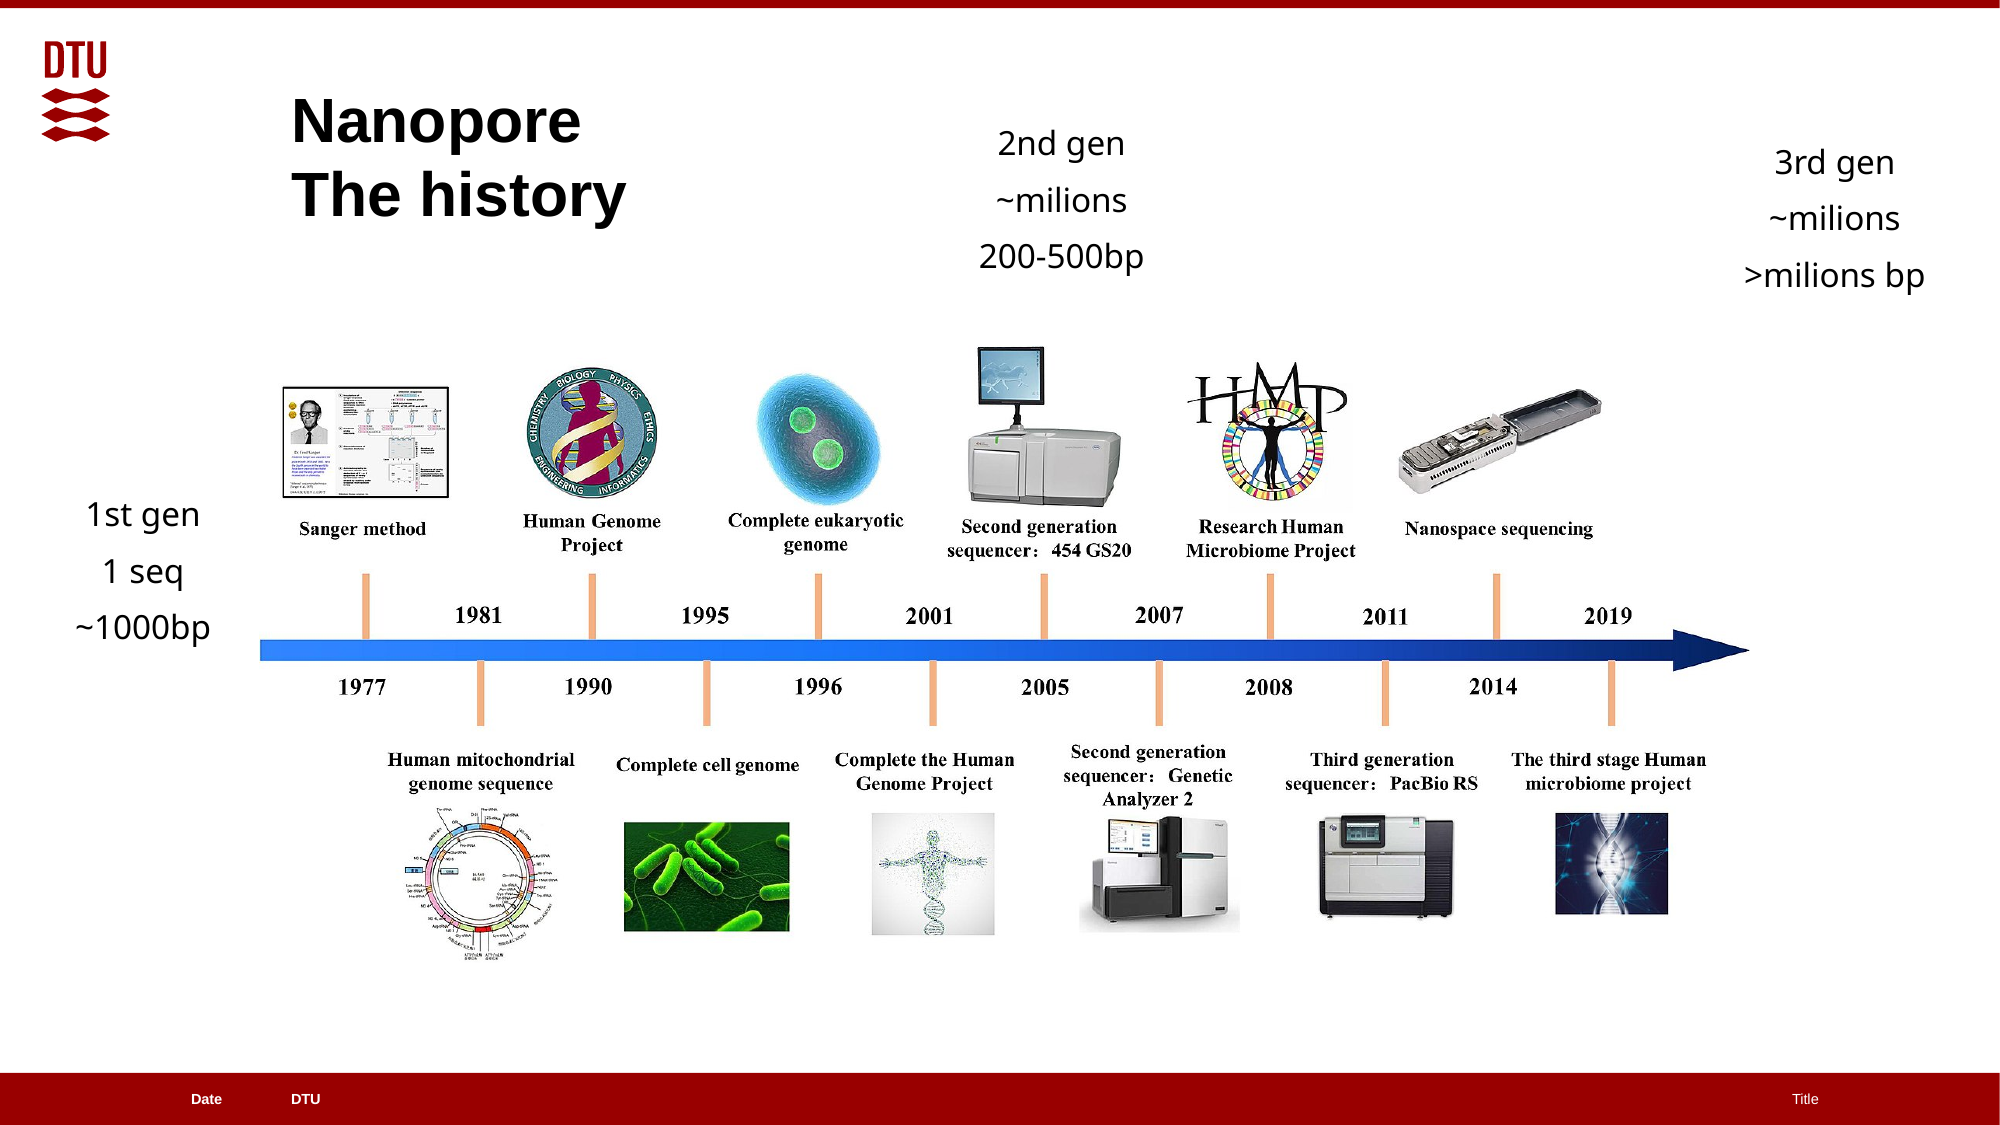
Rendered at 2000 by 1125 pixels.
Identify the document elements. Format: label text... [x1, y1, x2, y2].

text_box 2nd gen ~milions 200-500bp [964, 114, 1160, 283]
text_box 1st gen 1 seq ~1000bp [60, 485, 226, 654]
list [259, 345, 1750, 963]
text_box 3rd gen ~milions >milions bp [1729, 133, 1941, 302]
title Nanopore The history [291, 69, 1819, 230]
